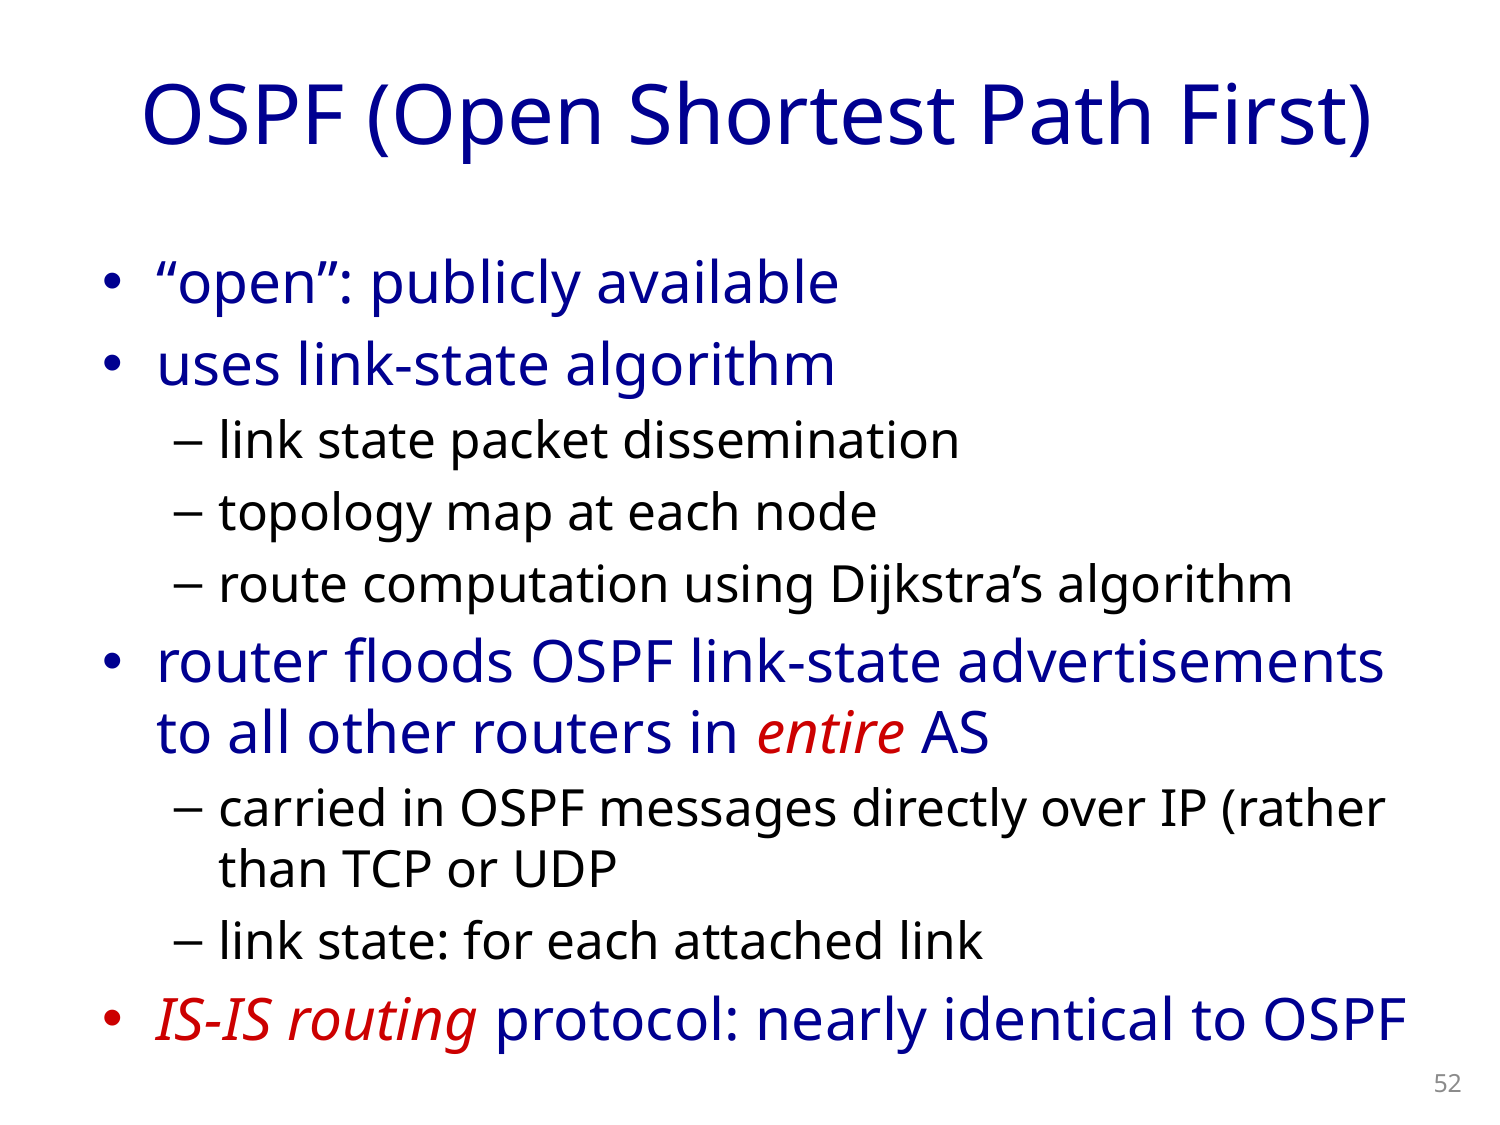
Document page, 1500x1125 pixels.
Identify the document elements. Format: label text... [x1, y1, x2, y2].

slide_number 52 [1387, 1062, 1478, 1107]
title OSPF (Open Shortest Path First) [82, 18, 1433, 206]
list “open”: publicly available uses link-state algorithm link state packet dissemination topology map at each node route computation using Dijkstra’s algorithm router floods OSPF link-state advertisements to all other routers in entire AS carried in OSPF messages directly over IP (rather than TCP or UDP link state: for each attached link IS-IS routing protocol: nearly identical to OSPF [87, 237, 1438, 1075]
